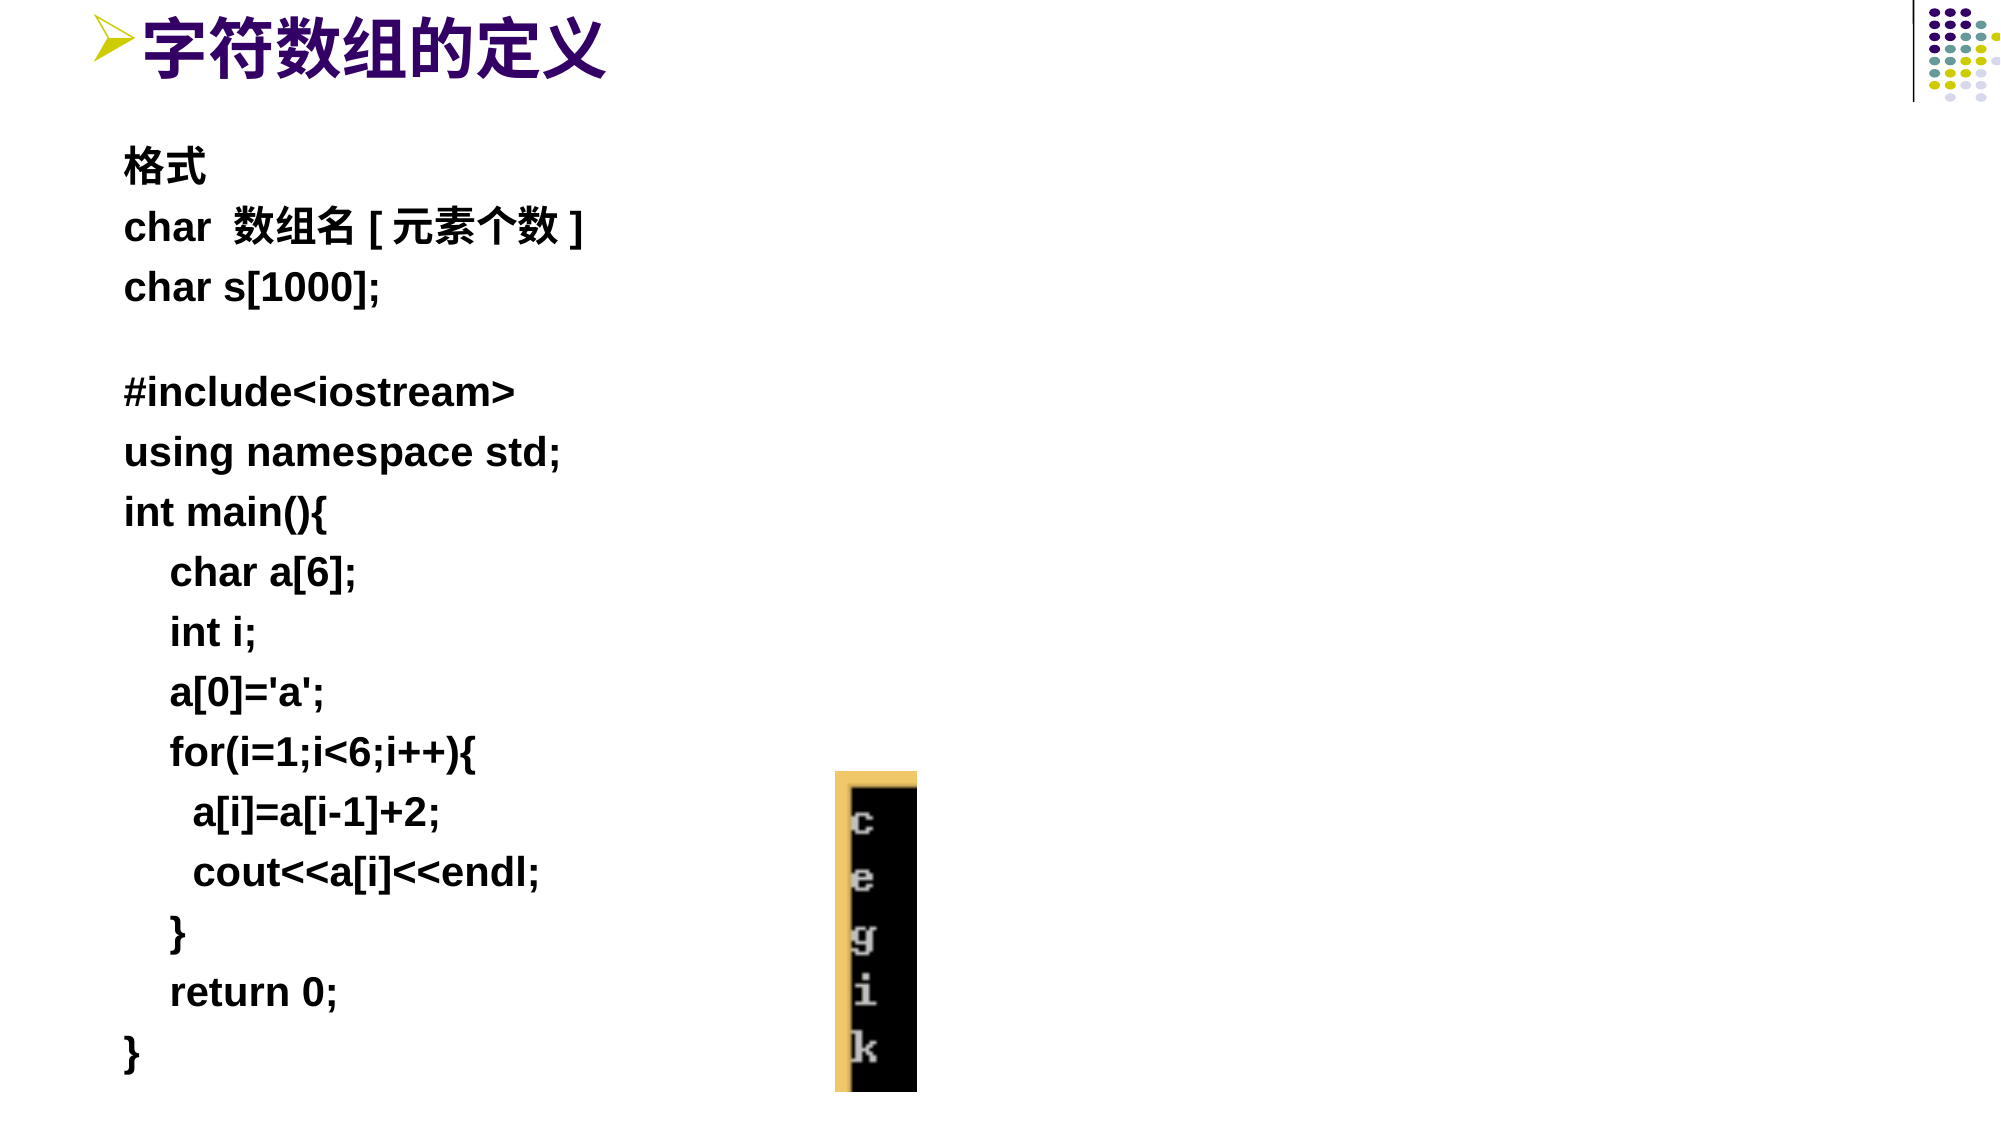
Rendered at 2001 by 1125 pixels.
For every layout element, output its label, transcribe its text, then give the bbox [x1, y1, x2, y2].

text_box #include<iostream> using namespace std; int main(){ char a[6]; int i; a[0]='a'; for(i=1;i<6;i++){ a[i]=a[i-1]+2; cout<<a[i]<<endl; } return 0; } [108, 347, 749, 1092]
picture [834, 771, 917, 1092]
title 字符数组的定义 [73, 0, 1185, 95]
text_box 格式 char 数组名[元素个数] char s[1000]; [108, 122, 1539, 324]
